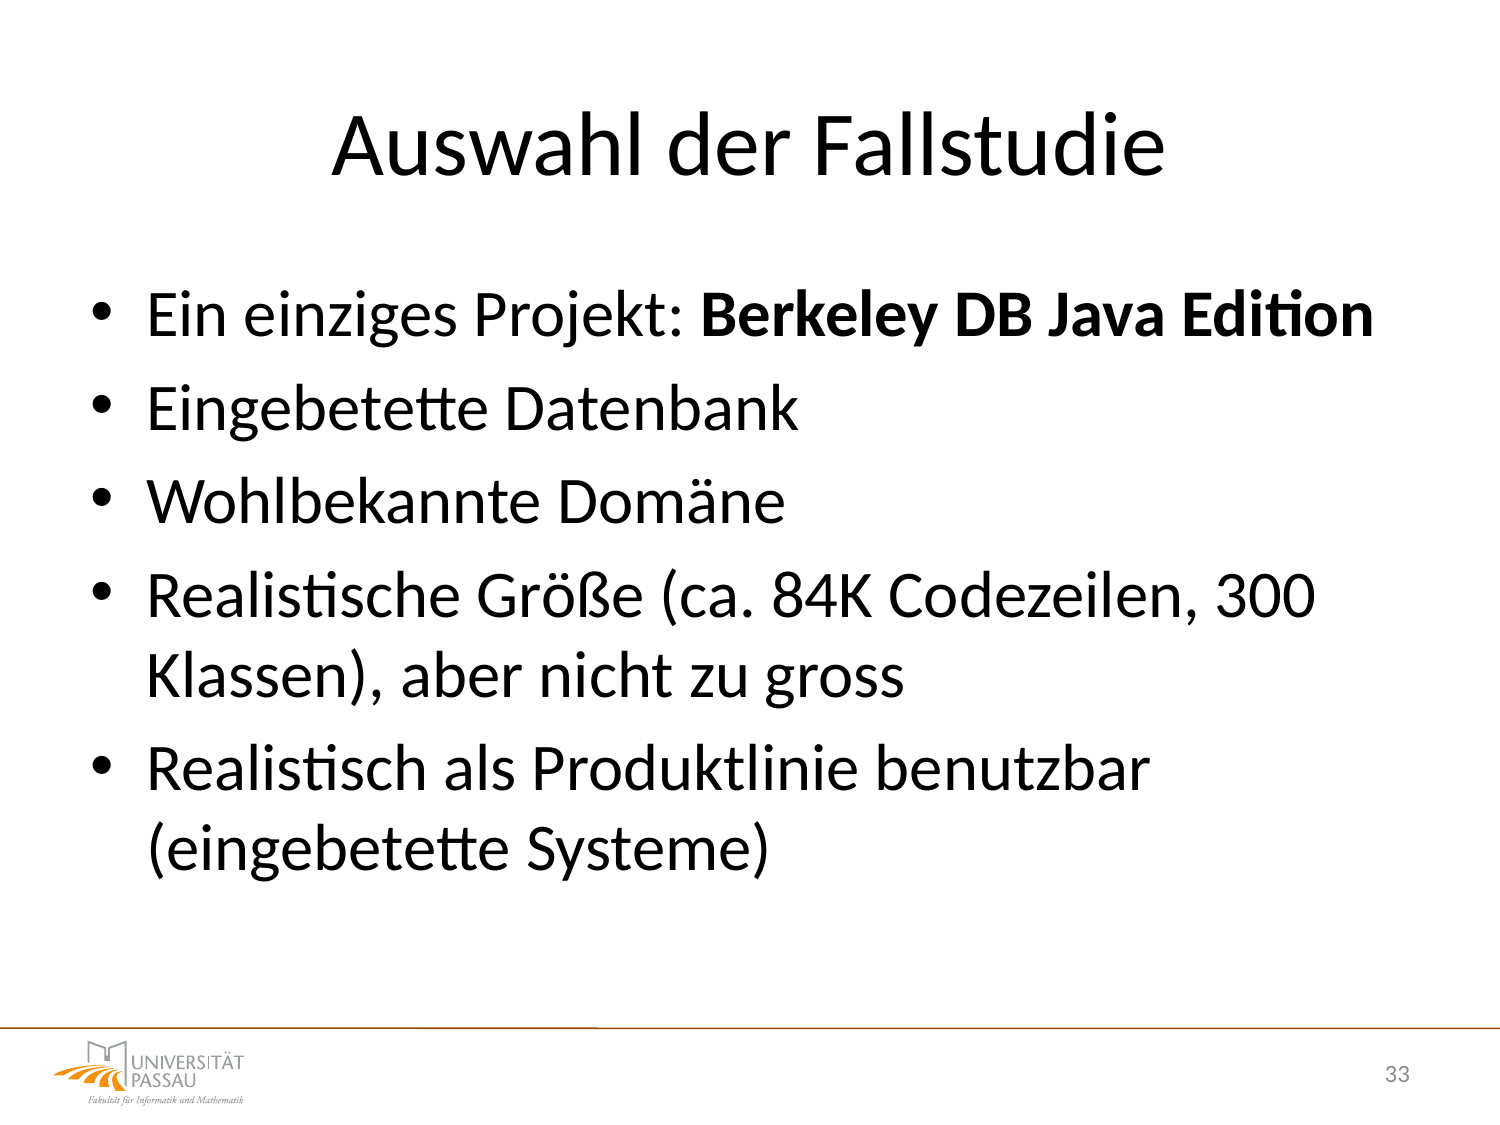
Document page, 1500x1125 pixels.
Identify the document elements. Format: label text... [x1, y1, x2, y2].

title Auswahl der Fallstudie [75, 45, 1425, 233]
slide_number 33 [1289, 1042, 1425, 1103]
list Ein einziges Projekt: Berkeley DB Java Edition Eingebetette Datenbank Wohlbekannte Domäne Realistische Größe (ca. 84K Codezeilen, 300 Klassen), aber nicht zu gross Realistisch als Produktlinie benutzbar (eingebetette Systeme) [75, 262, 1425, 1005]
